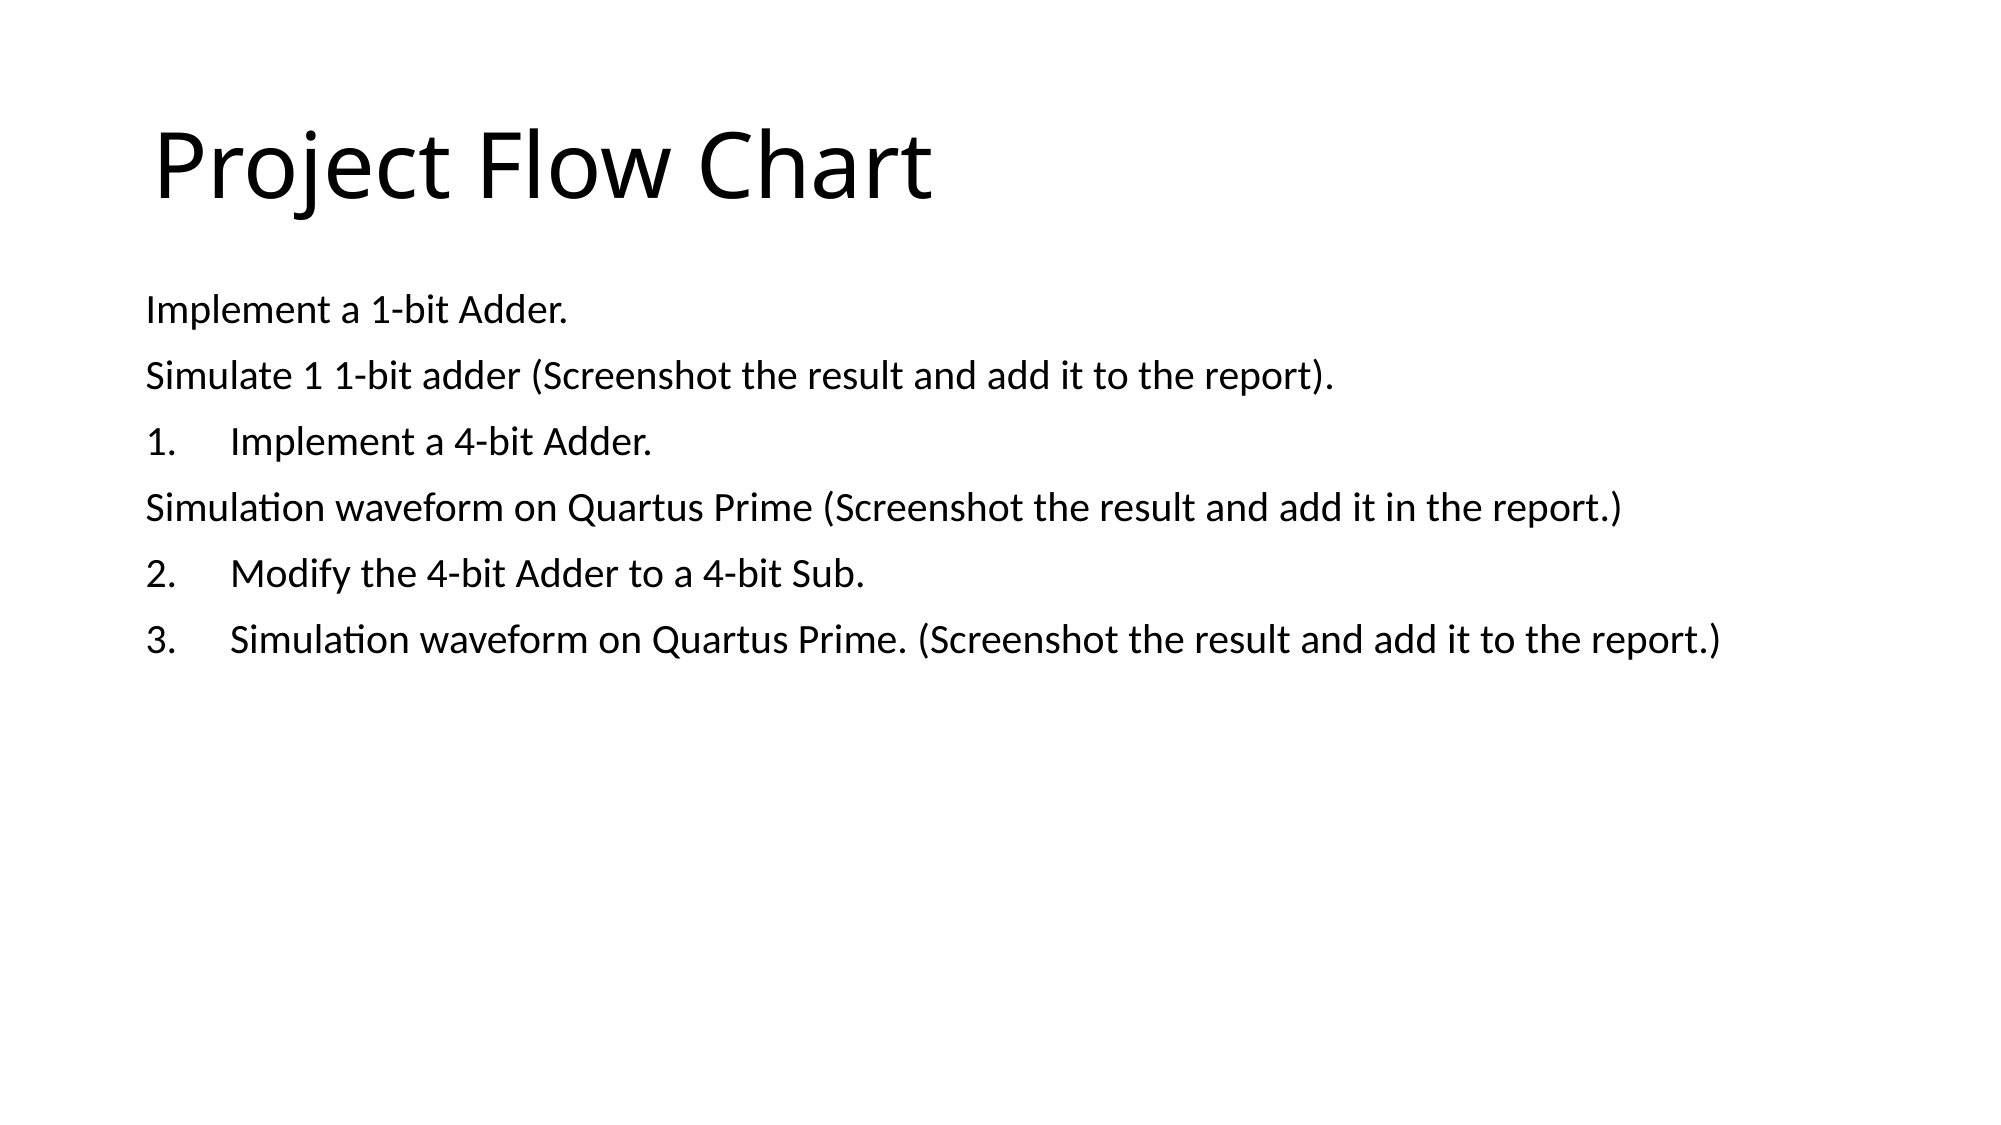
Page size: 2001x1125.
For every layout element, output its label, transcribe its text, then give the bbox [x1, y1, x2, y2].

title Project Flow Chart [137, 59, 1863, 278]
list Implement a 1-bit Adder. Simulate 1 1-bit adder (Screenshot the result and add it to the report). Implement a 4-bit Adder. Simulation waveform on Quartus Prime (Screenshot the result and add it in the report.) Modify the 4-bit Adder to a 4-bit Sub. Simulation waveform on Quartus Prime. (Screenshot the result and add it to the report.) [130, 280, 1989, 995]
